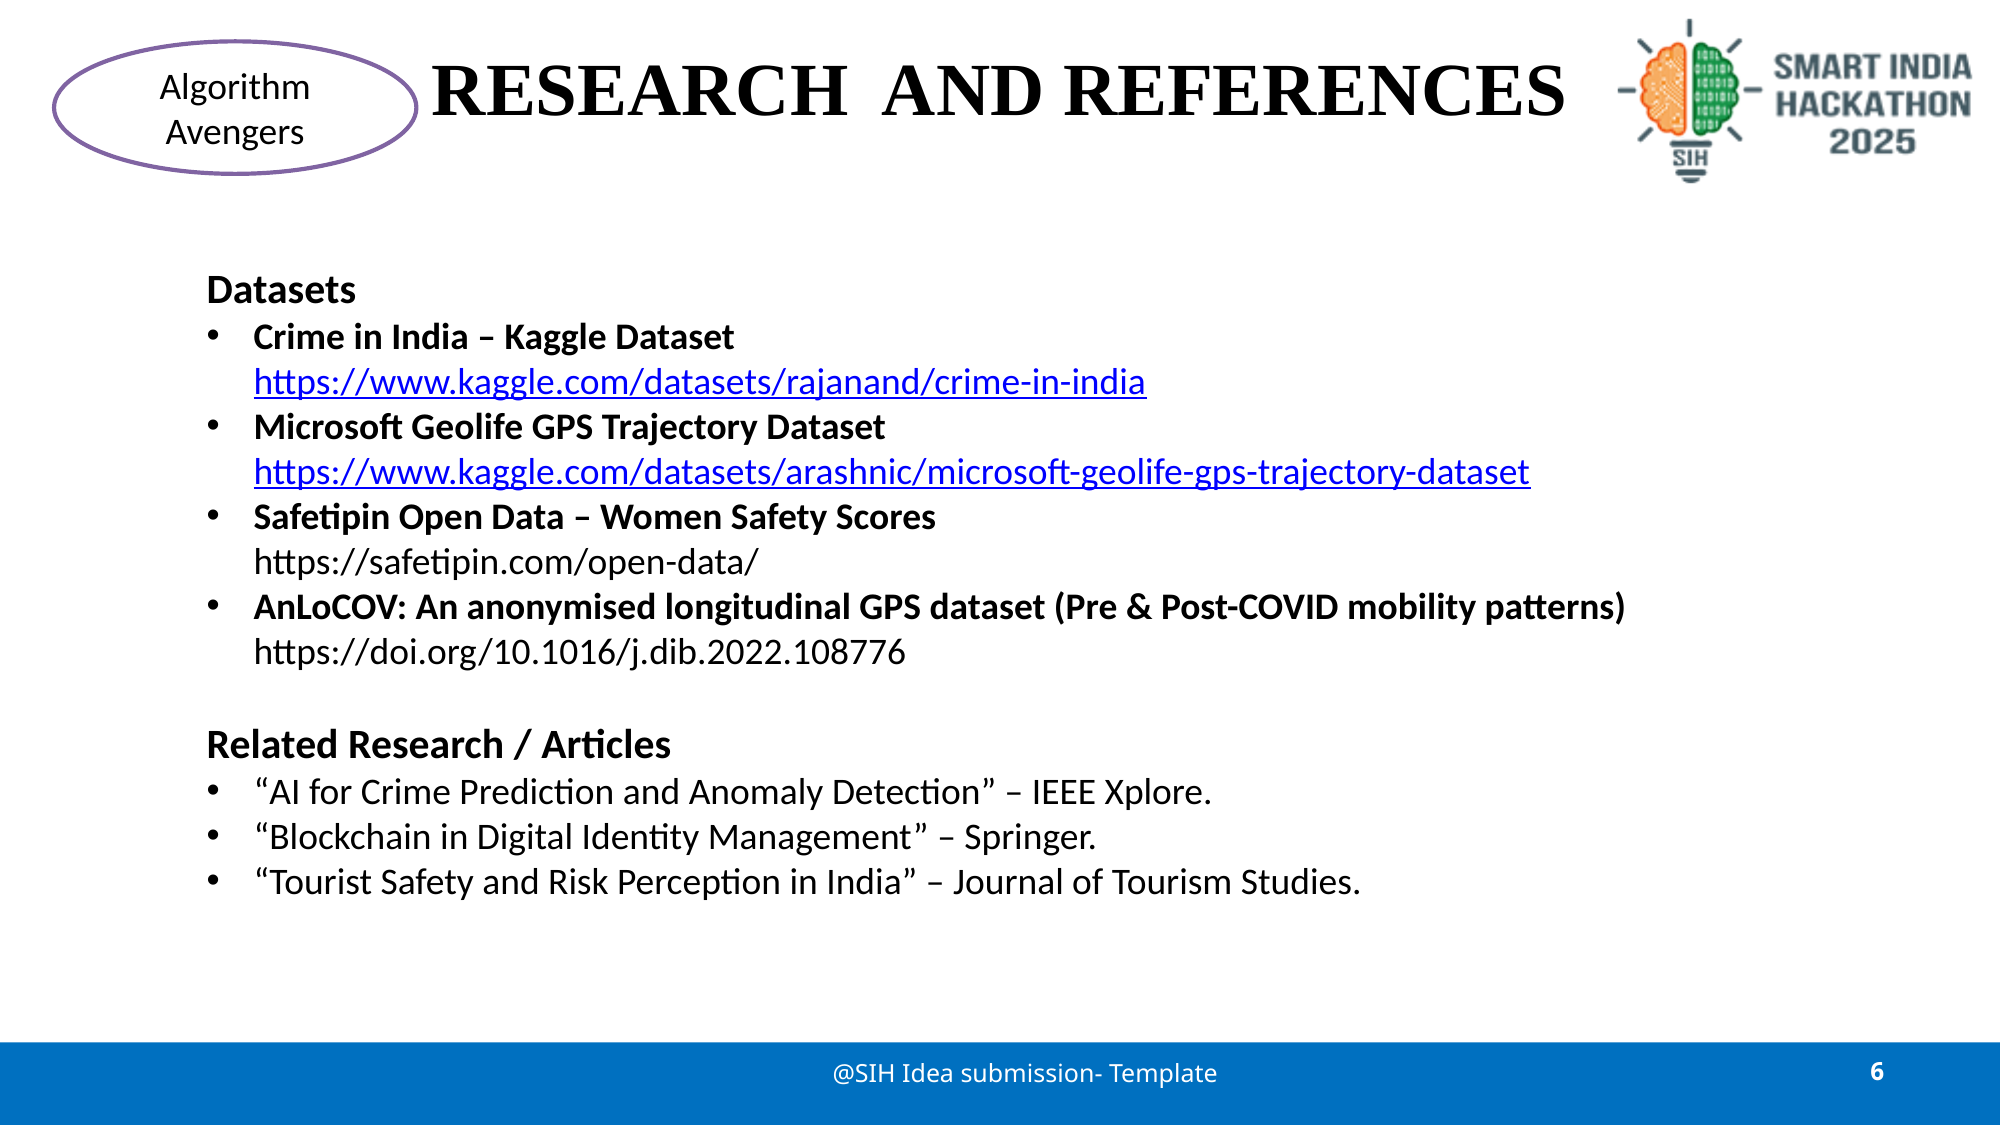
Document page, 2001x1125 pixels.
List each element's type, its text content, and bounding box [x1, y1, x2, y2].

slide_number 6 [1433, 1042, 1900, 1103]
text_box Datasets Crime in India – Kaggle Dataset https://www.kaggle.com/datasets/rajanand/crime-in-india Microsoft Geolife GPS Trajectory Dataset https://www.kaggle.com/datasets/arashnic/microsoft-geolife-gps-trajectory-dataset Safetipin Open Data – Women Safety Scores https://safetipin.com/open-data/ AnLoCOV: An anonymised longitudinal GPS dataset (Pre & Post-COVID mobility patterns) https://doi.org/10.1016/j.dib.2022.108776 Related Research / Articles “AI for Crime Prediction and Anomaly Detection” – IEEE Xplore. “Blockchain in Digital Identity Management” – Springer. “Tourist Safety and Risk Perception in India” – Journal of Tourism Studies. [191, 254, 1732, 910]
text_box Algorithm Avengers [51, 39, 419, 176]
title RESEARCH AND REFERENCES [99, 0, 1901, 180]
text_box [0, 1042, 2000, 1125]
picture [1614, 9, 1977, 194]
footer @SIH Idea submission- Template [762, 1042, 1289, 1103]
